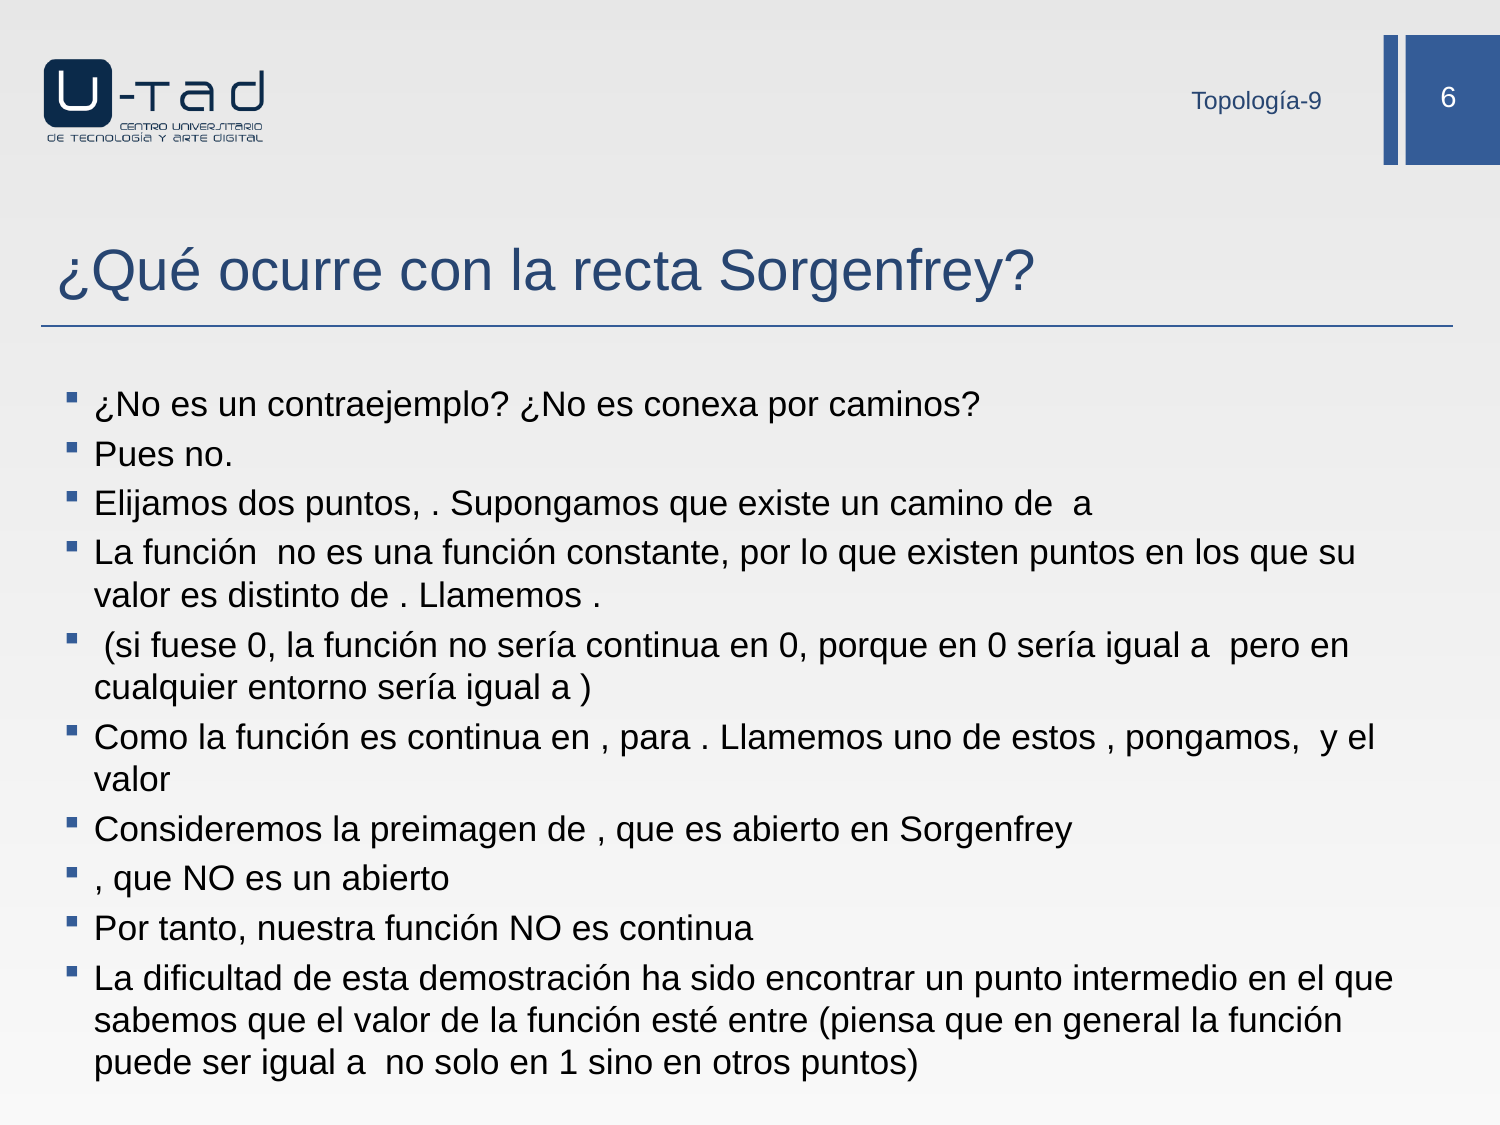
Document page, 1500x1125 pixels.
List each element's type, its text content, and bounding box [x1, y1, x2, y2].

footer Topología-9 [747, 78, 1338, 128]
title ¿Qué ocurre con la recta Sorgenfrey? [41, 208, 1453, 327]
picture [17, 49, 290, 151]
